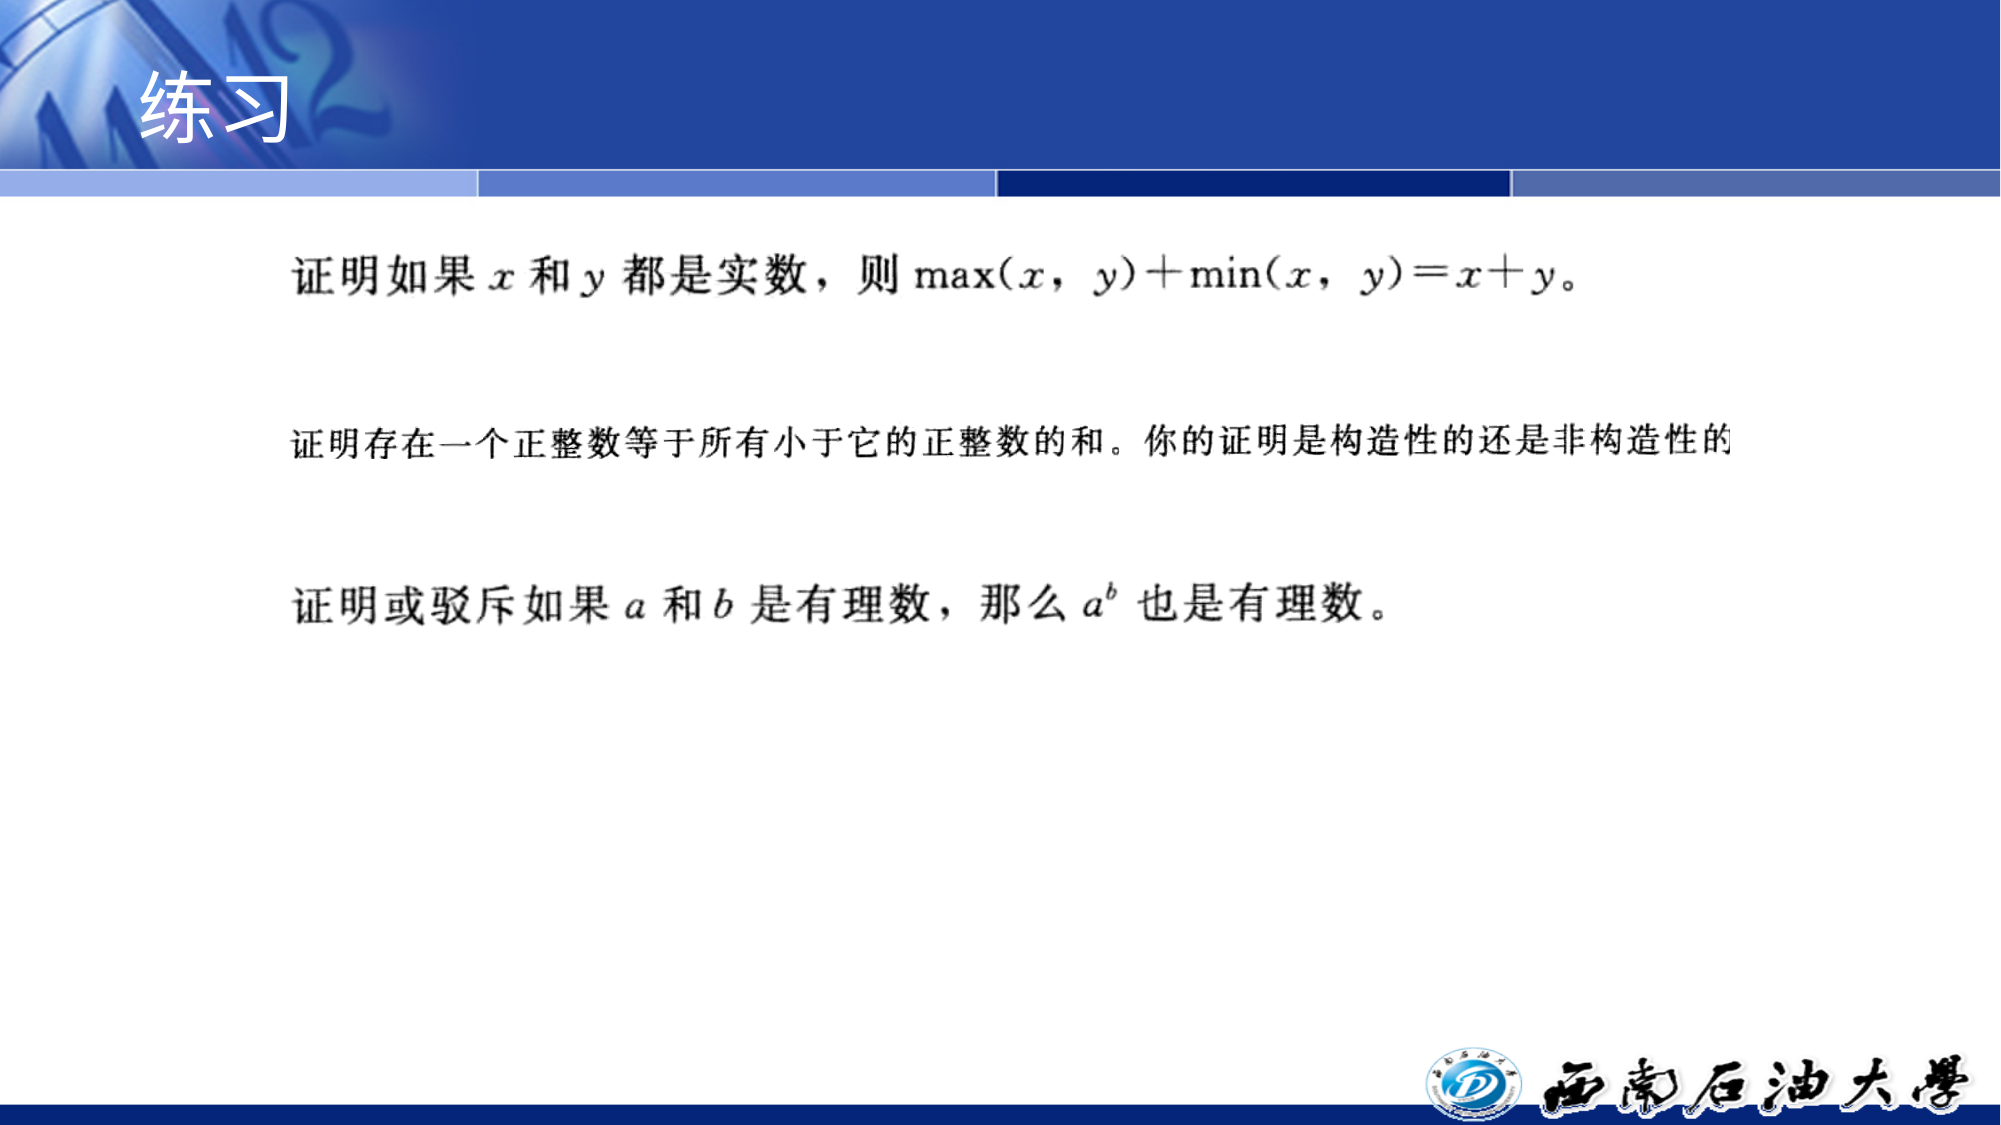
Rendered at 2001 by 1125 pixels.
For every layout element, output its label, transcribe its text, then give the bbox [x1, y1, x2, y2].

picture [0, 0, 2001, 1125]
title 练习 [122, 37, 1883, 176]
